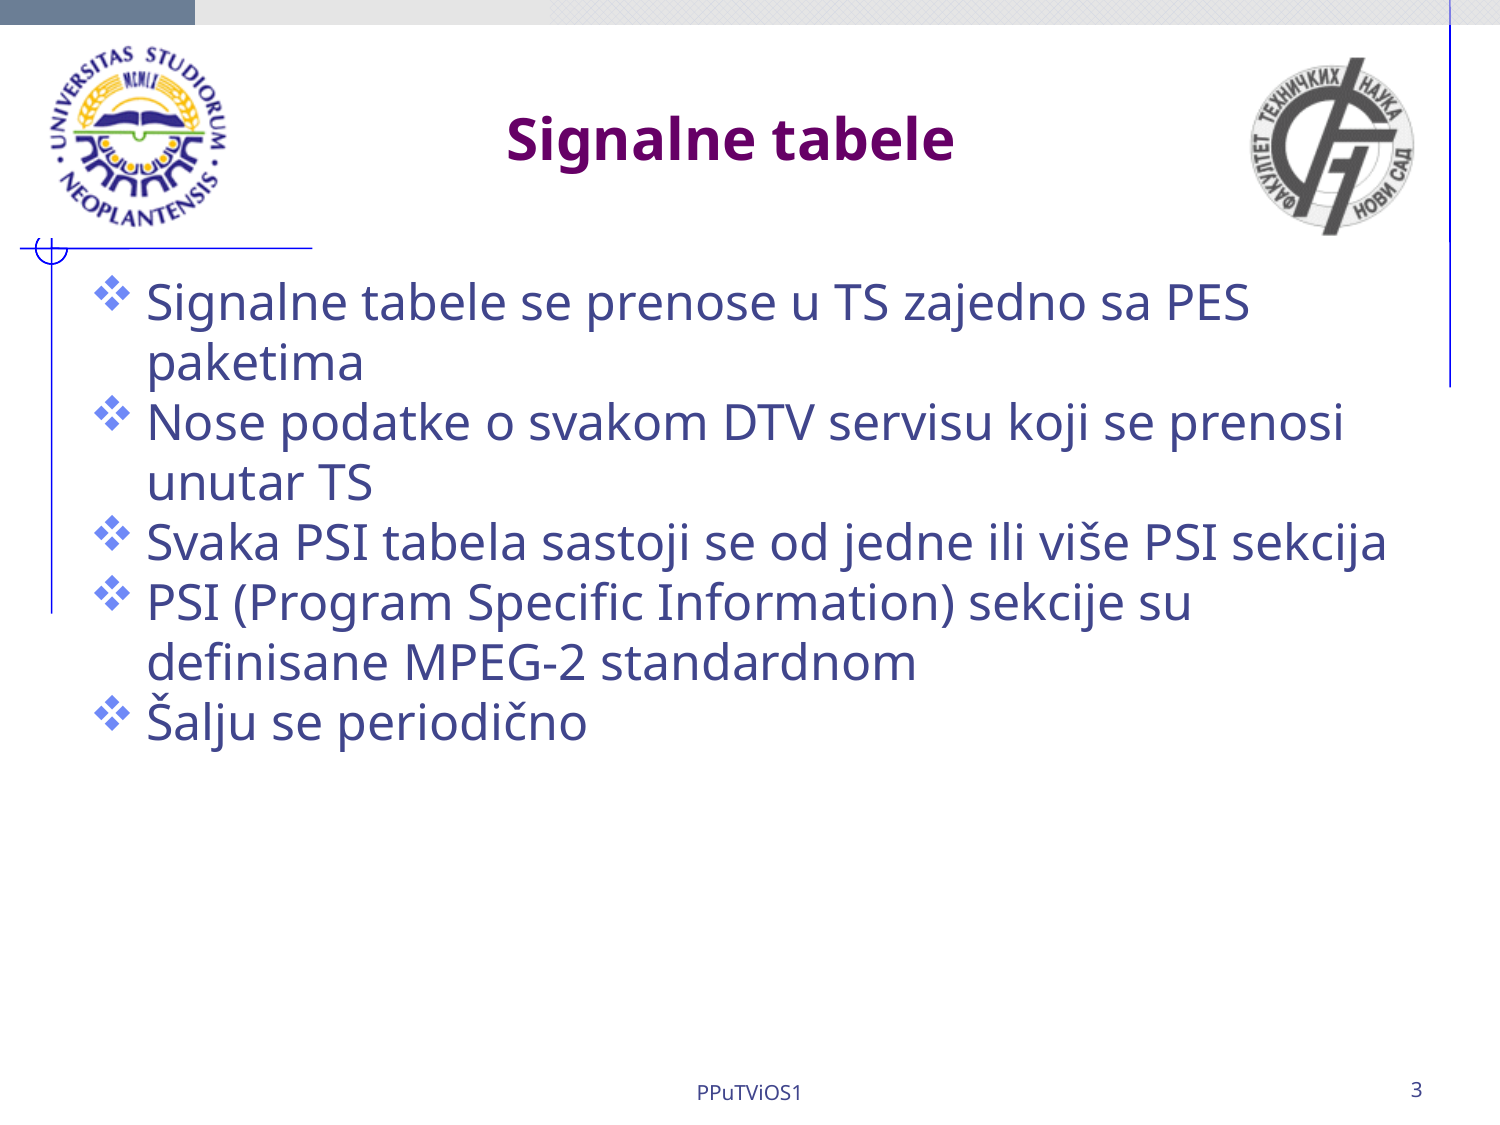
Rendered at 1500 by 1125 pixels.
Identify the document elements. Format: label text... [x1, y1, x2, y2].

picture [1237, 47, 1427, 250]
text_box [0, 0, 195, 25]
text_box Signalne tabele [225, 37, 1238, 238]
text_box [195, 0, 1500, 25]
picture [37, 37, 225, 238]
text_box 3 [1124, 1074, 1438, 1113]
text_box PPuTViOS1 [512, 1074, 988, 1113]
text_box Signalne tabele se prenose u TS zajedno sa PES paketima Nose podatke o svakom DTV servisu koji se prenosi unutar TS Svaka PSI tabela sastoji se od jedne ili više PSI sekcija PSI (Program Specific Information) sekcije su definisane MPEG-2 standardnom Šalju se periodično [75, 262, 1447, 1071]
